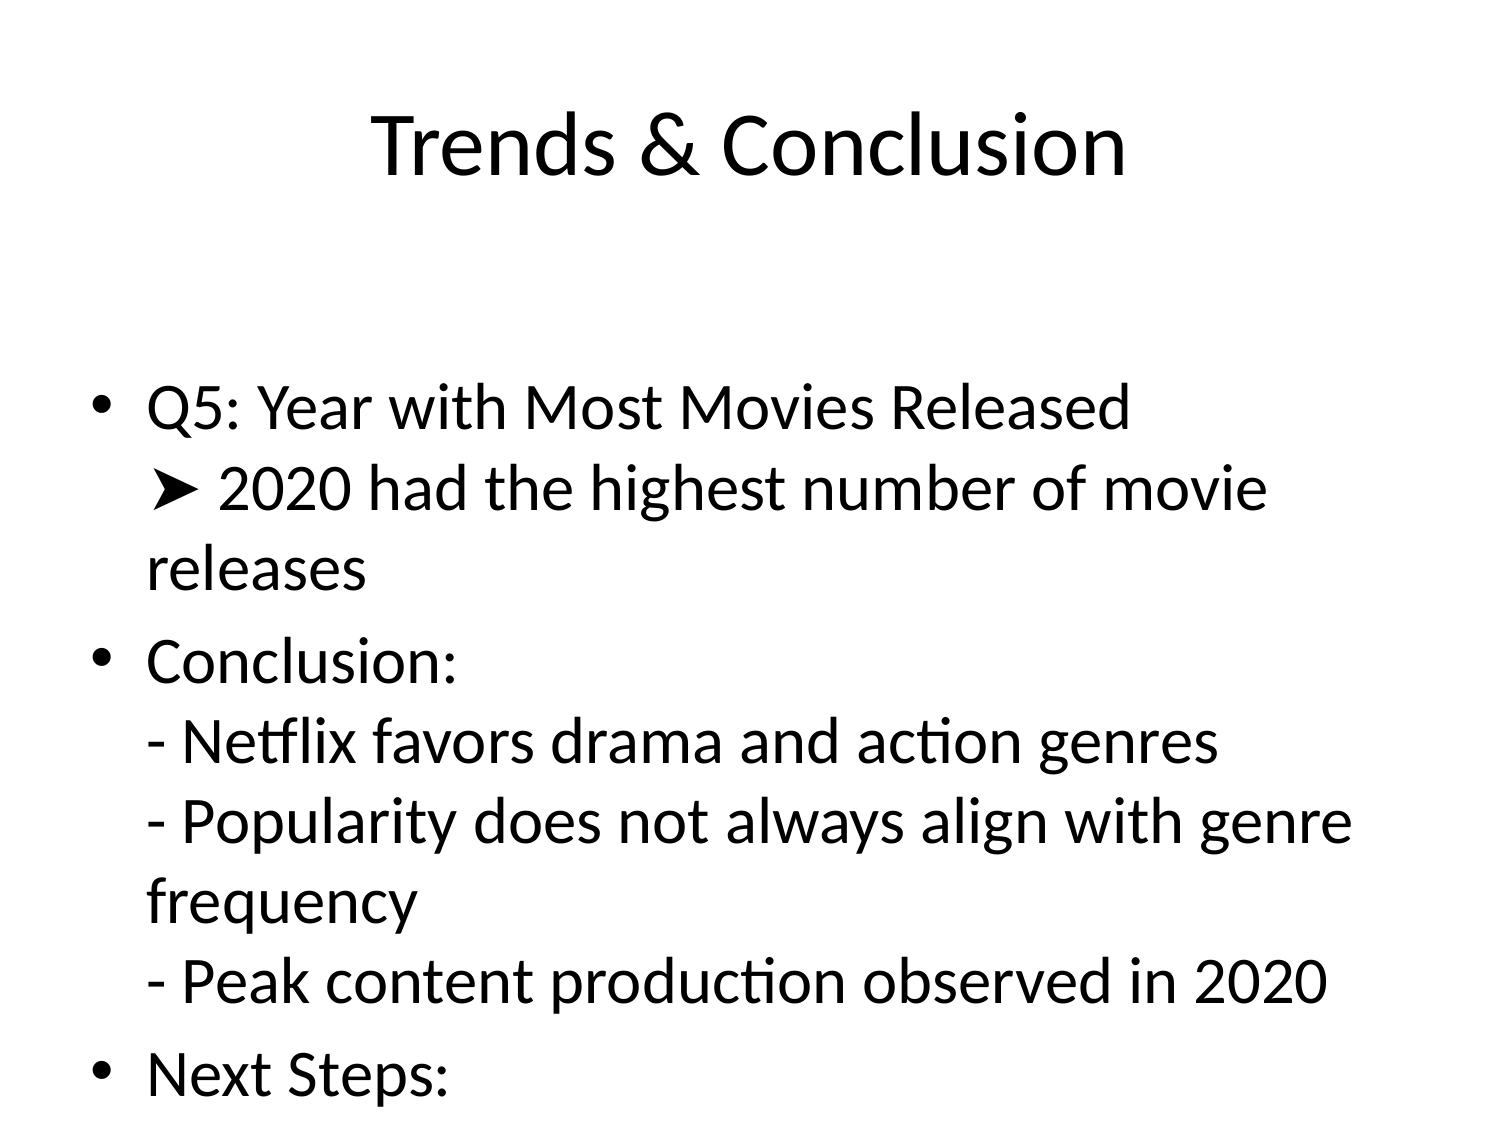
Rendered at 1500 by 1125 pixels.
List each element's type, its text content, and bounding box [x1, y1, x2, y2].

title Trends & Conclusion [75, 45, 1425, 233]
list Q5: Year with Most Movies Released ➤ 2020 had the highest number of movie releases Conclusion: - Netflix favors drama and action genres - Popularity does not always align with genre frequency - Peak content production observed in 2020 Next Steps: - Expand analysis to include TV shows - Investigate regional trends and language patterns - Correlate ratings with viewer demographics (if available) [75, 262, 1425, 1005]
